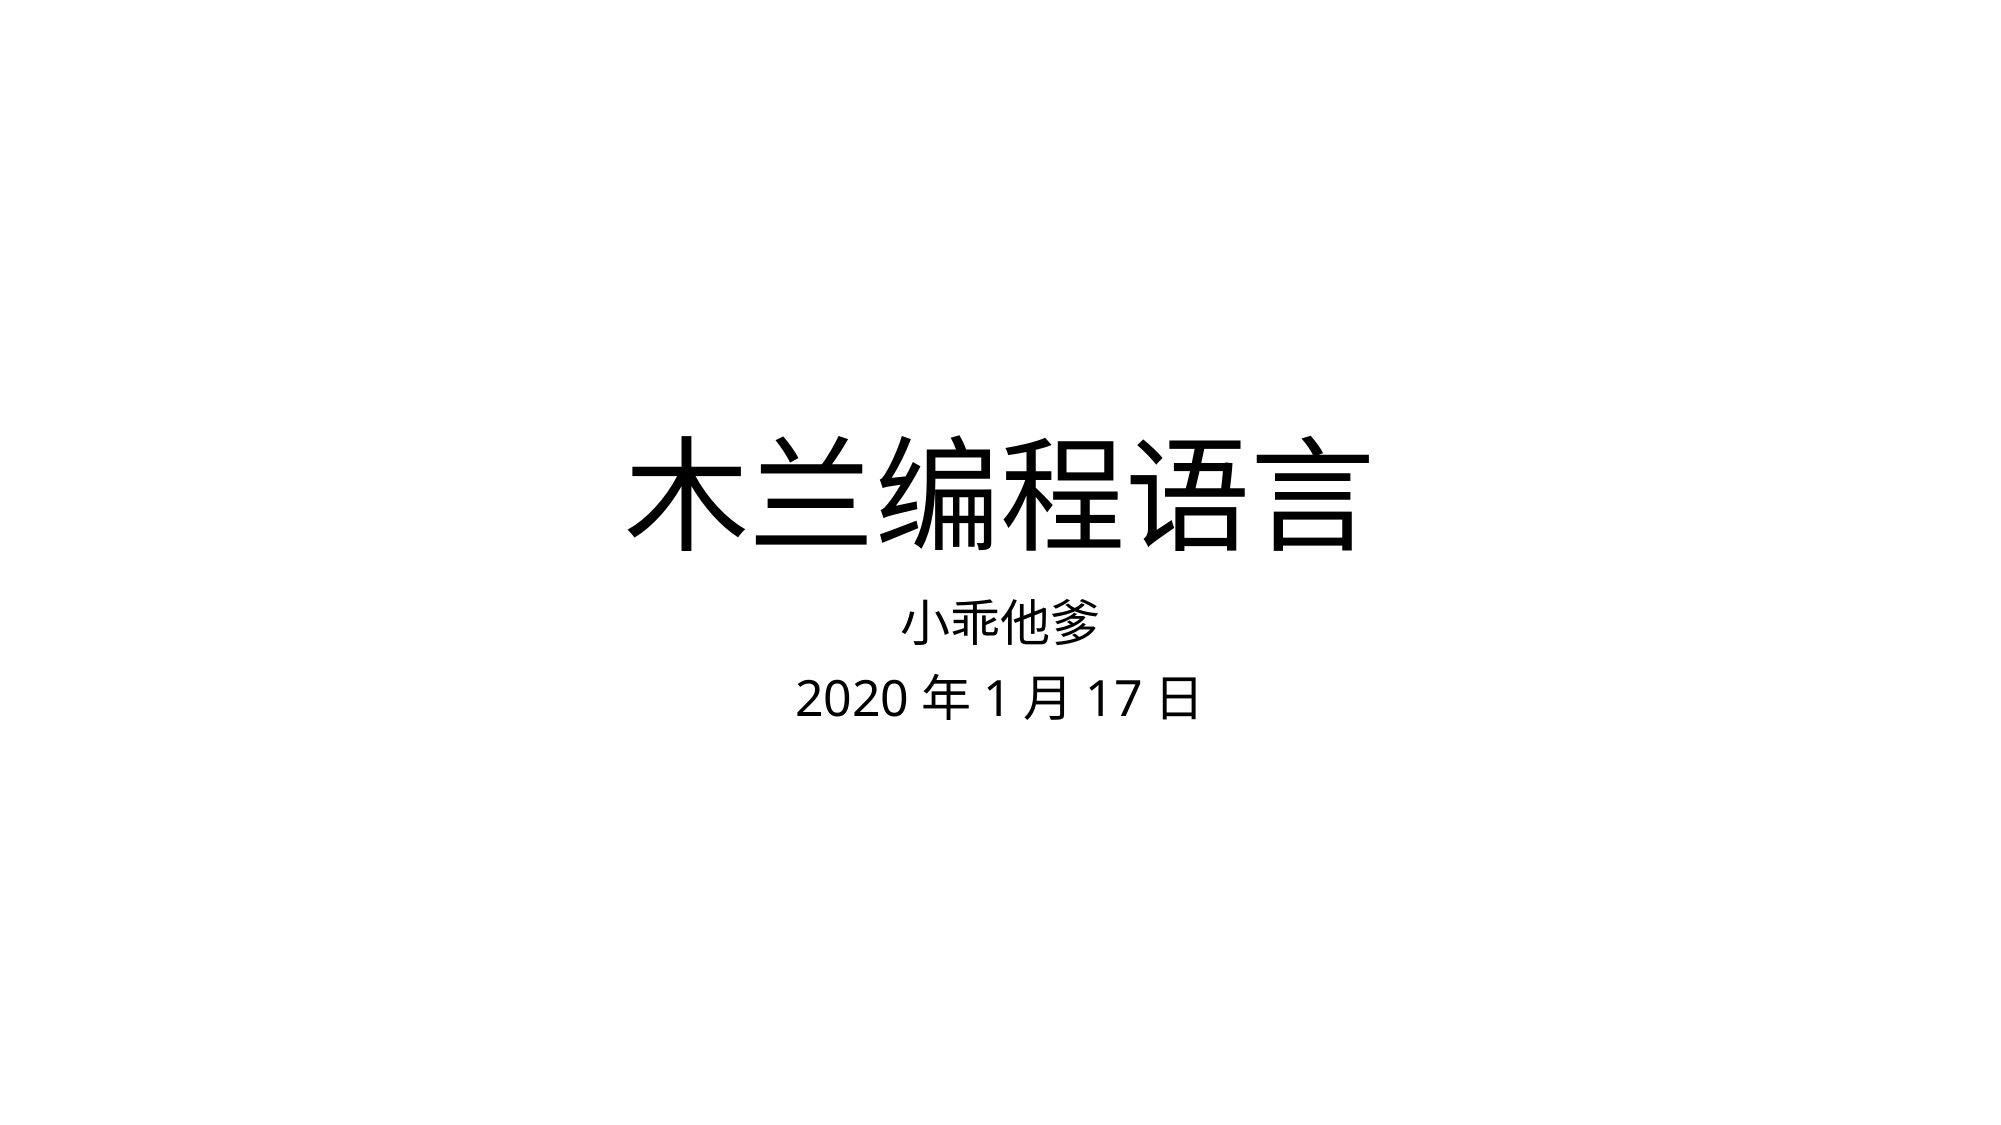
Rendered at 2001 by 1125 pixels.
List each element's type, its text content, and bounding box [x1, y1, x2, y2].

subtitle 小乖他爹 2020年1月17日 [249, 590, 1750, 863]
title 木兰编程语言 [249, 184, 1750, 576]
